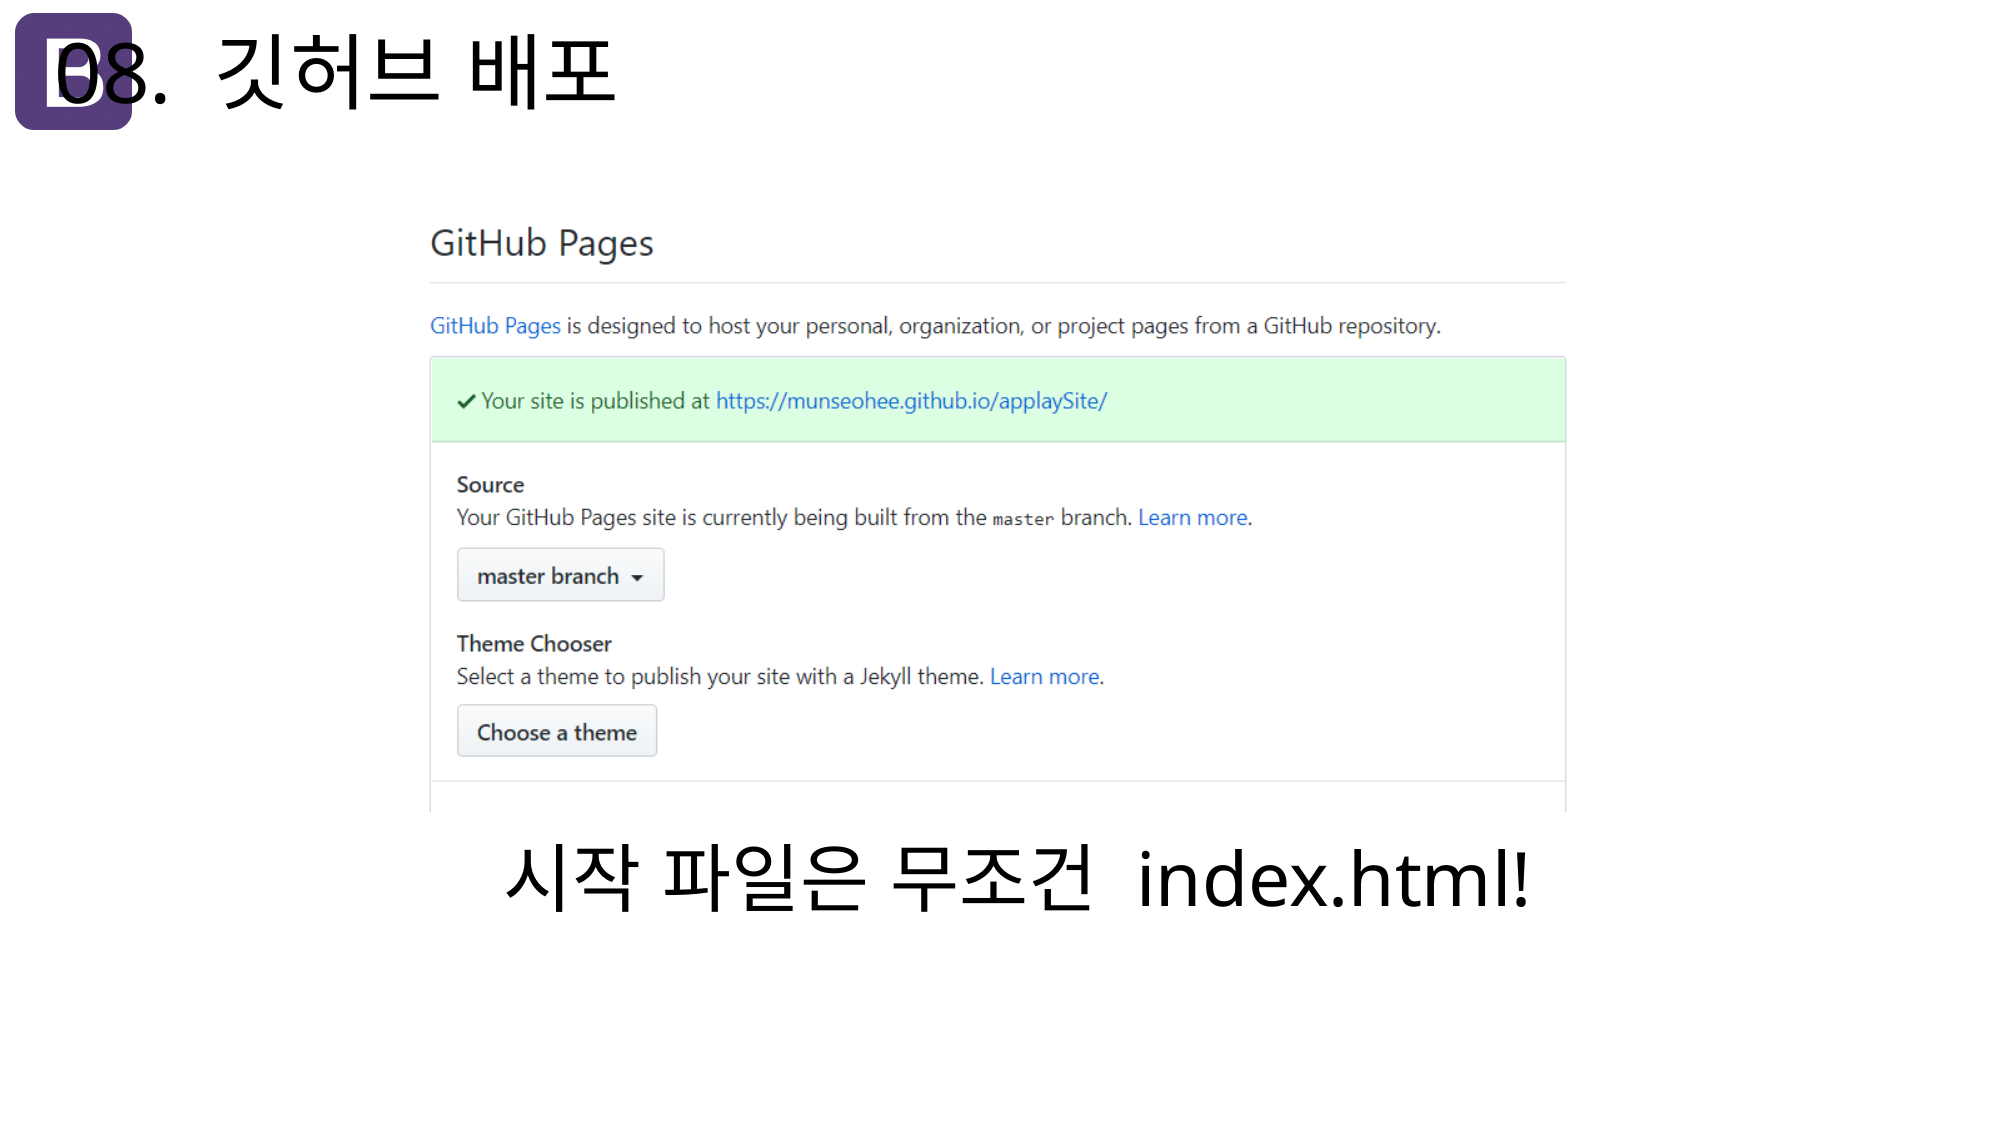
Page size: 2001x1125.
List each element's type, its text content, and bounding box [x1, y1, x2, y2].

text_box 시작 파일은 무조건 index.html! [488, 824, 1547, 929]
picture [14, 13, 132, 130]
picture [386, 207, 1614, 812]
text_box 08. 깃허브 배포 [132, 13, 635, 128]
